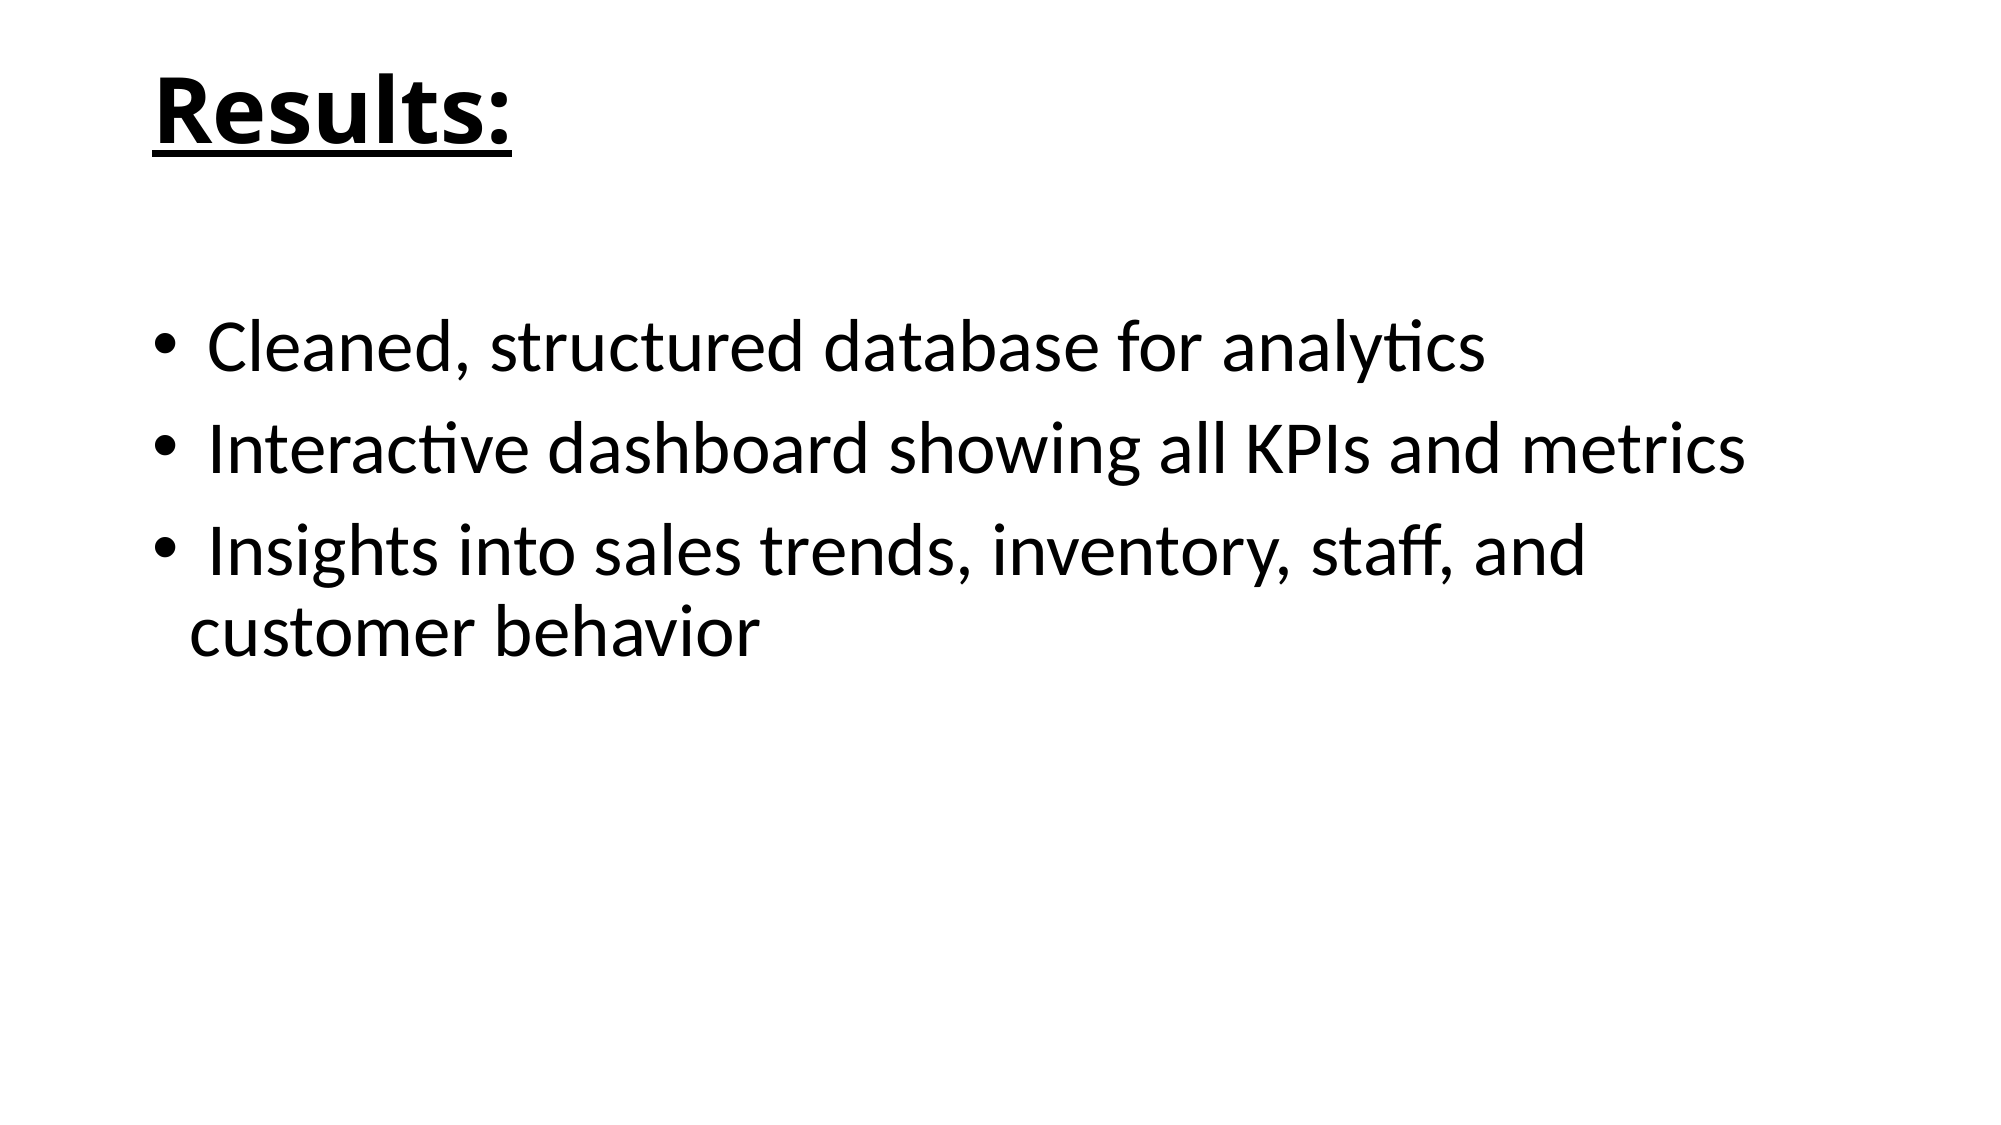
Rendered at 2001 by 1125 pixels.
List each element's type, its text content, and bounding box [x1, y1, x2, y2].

list Cleaned, structured database for analytics Interactive dashboard showing all KPIs and metrics Insights into sales trends, inventory, staff, and customer behavior [137, 299, 1863, 1014]
title Results: [137, 59, 1863, 278]
